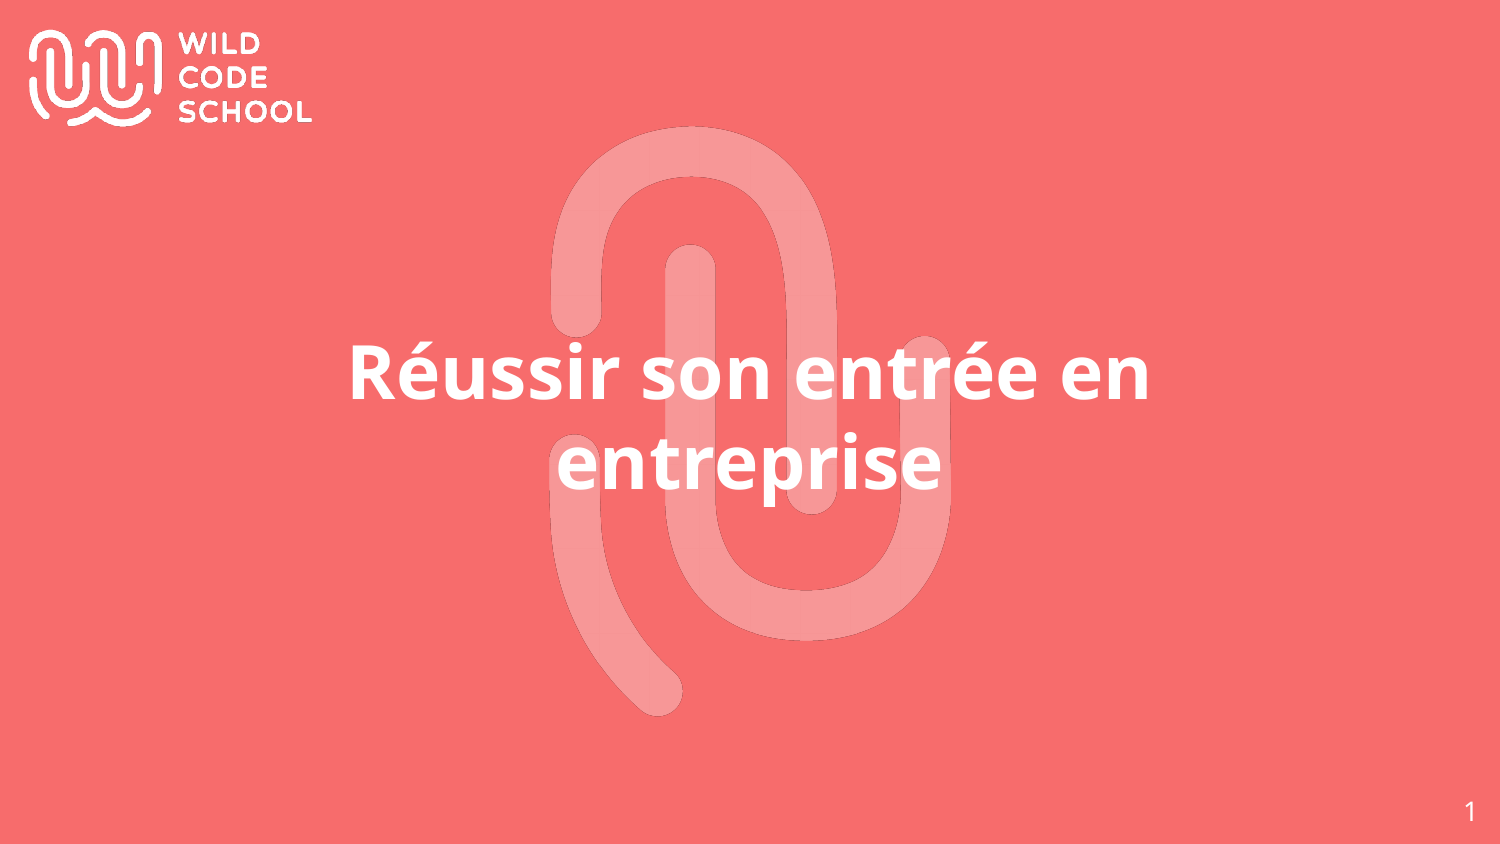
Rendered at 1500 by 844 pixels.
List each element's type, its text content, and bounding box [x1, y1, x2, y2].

slide_number ‹#› [1403, 779, 1494, 844]
title Réussir son entrée en entreprise [301, 262, 1199, 520]
picture [549, 520, 951, 718]
picture [29, 29, 312, 127]
picture [549, 126, 951, 262]
